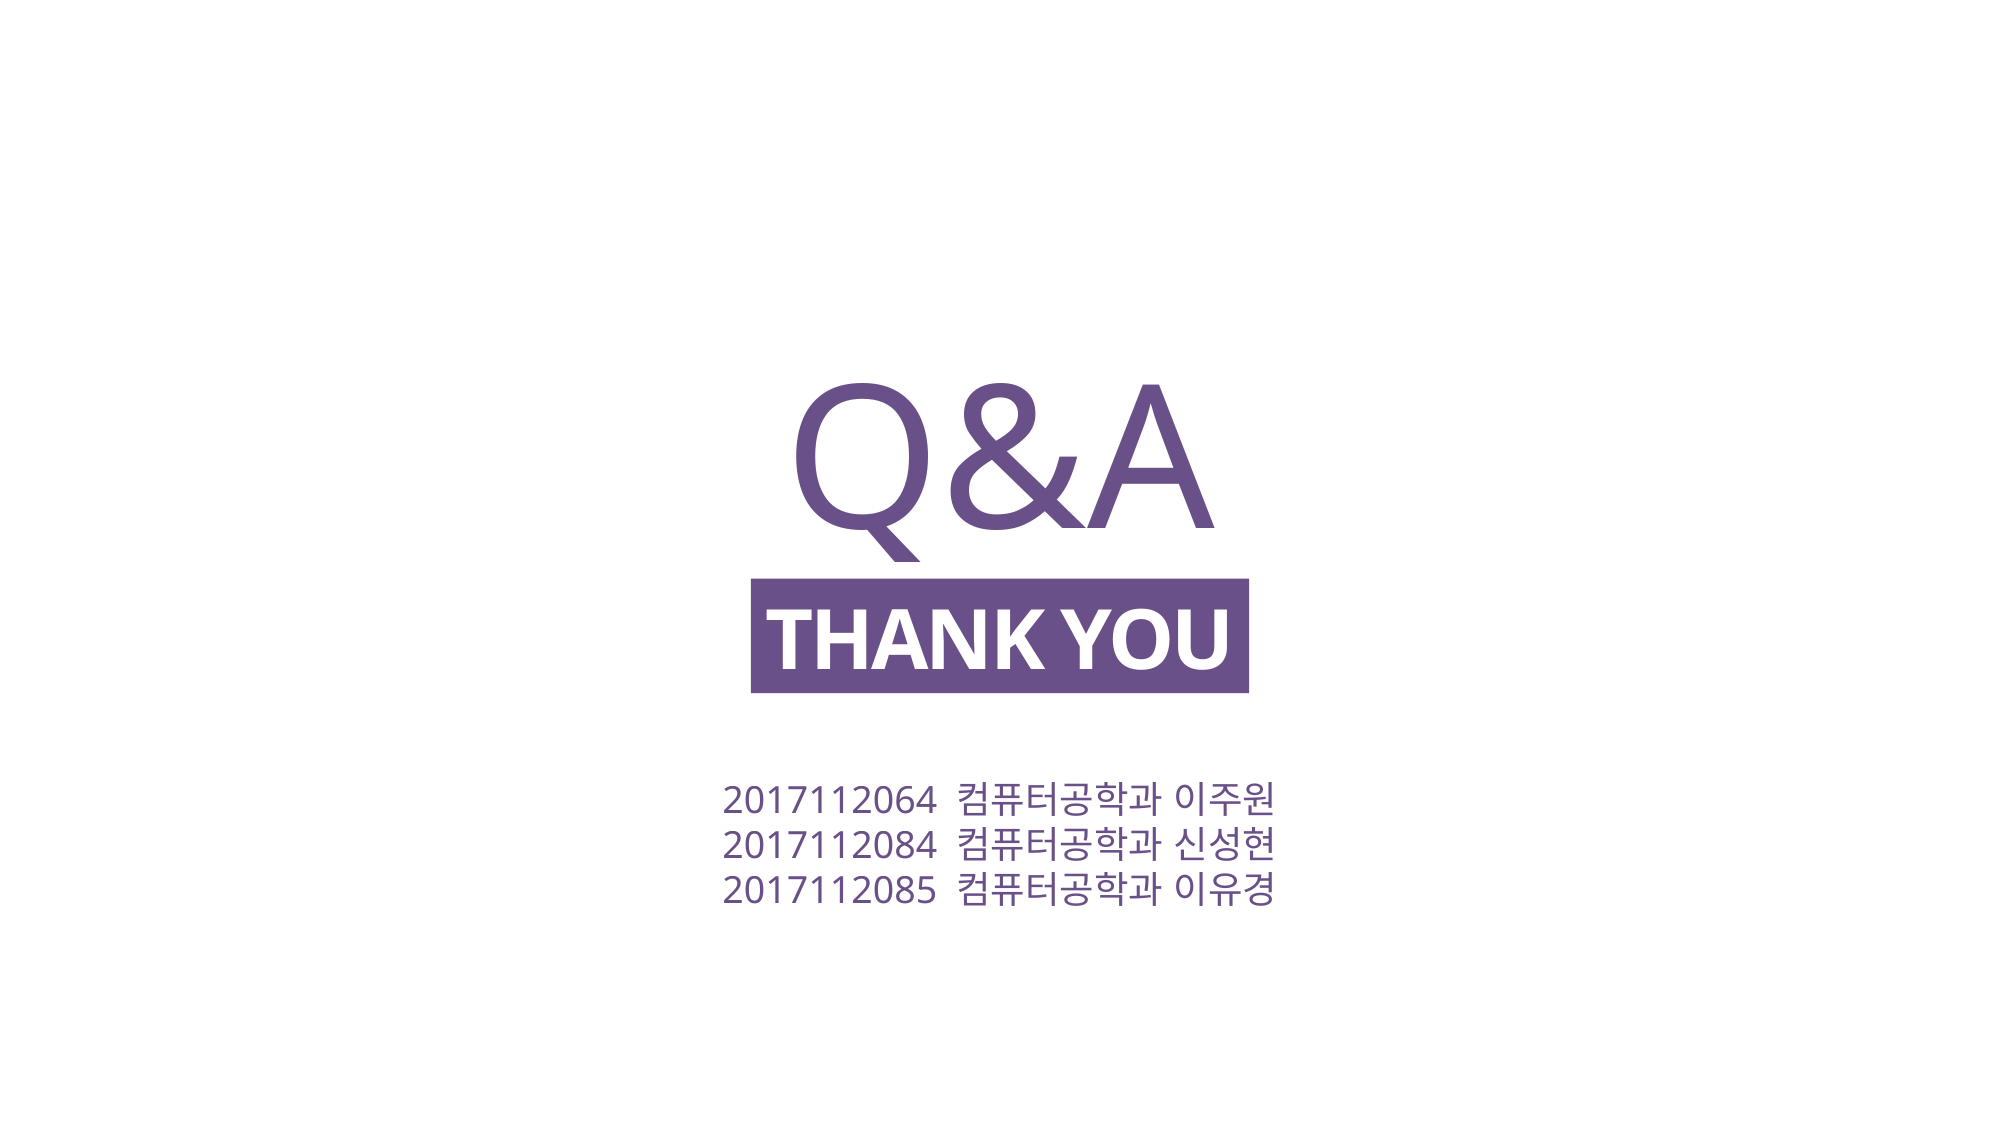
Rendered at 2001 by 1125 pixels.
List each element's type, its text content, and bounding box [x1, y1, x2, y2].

text_box 2017112064 컴퓨터공학과 이주원 2017112084 컴퓨터공학과 신성현 2017112085 컴퓨터공학과 이유경 [707, 769, 1293, 919]
text_box THANK YOU [750, 578, 1250, 694]
text_box Q&A [769, 320, 1231, 576]
